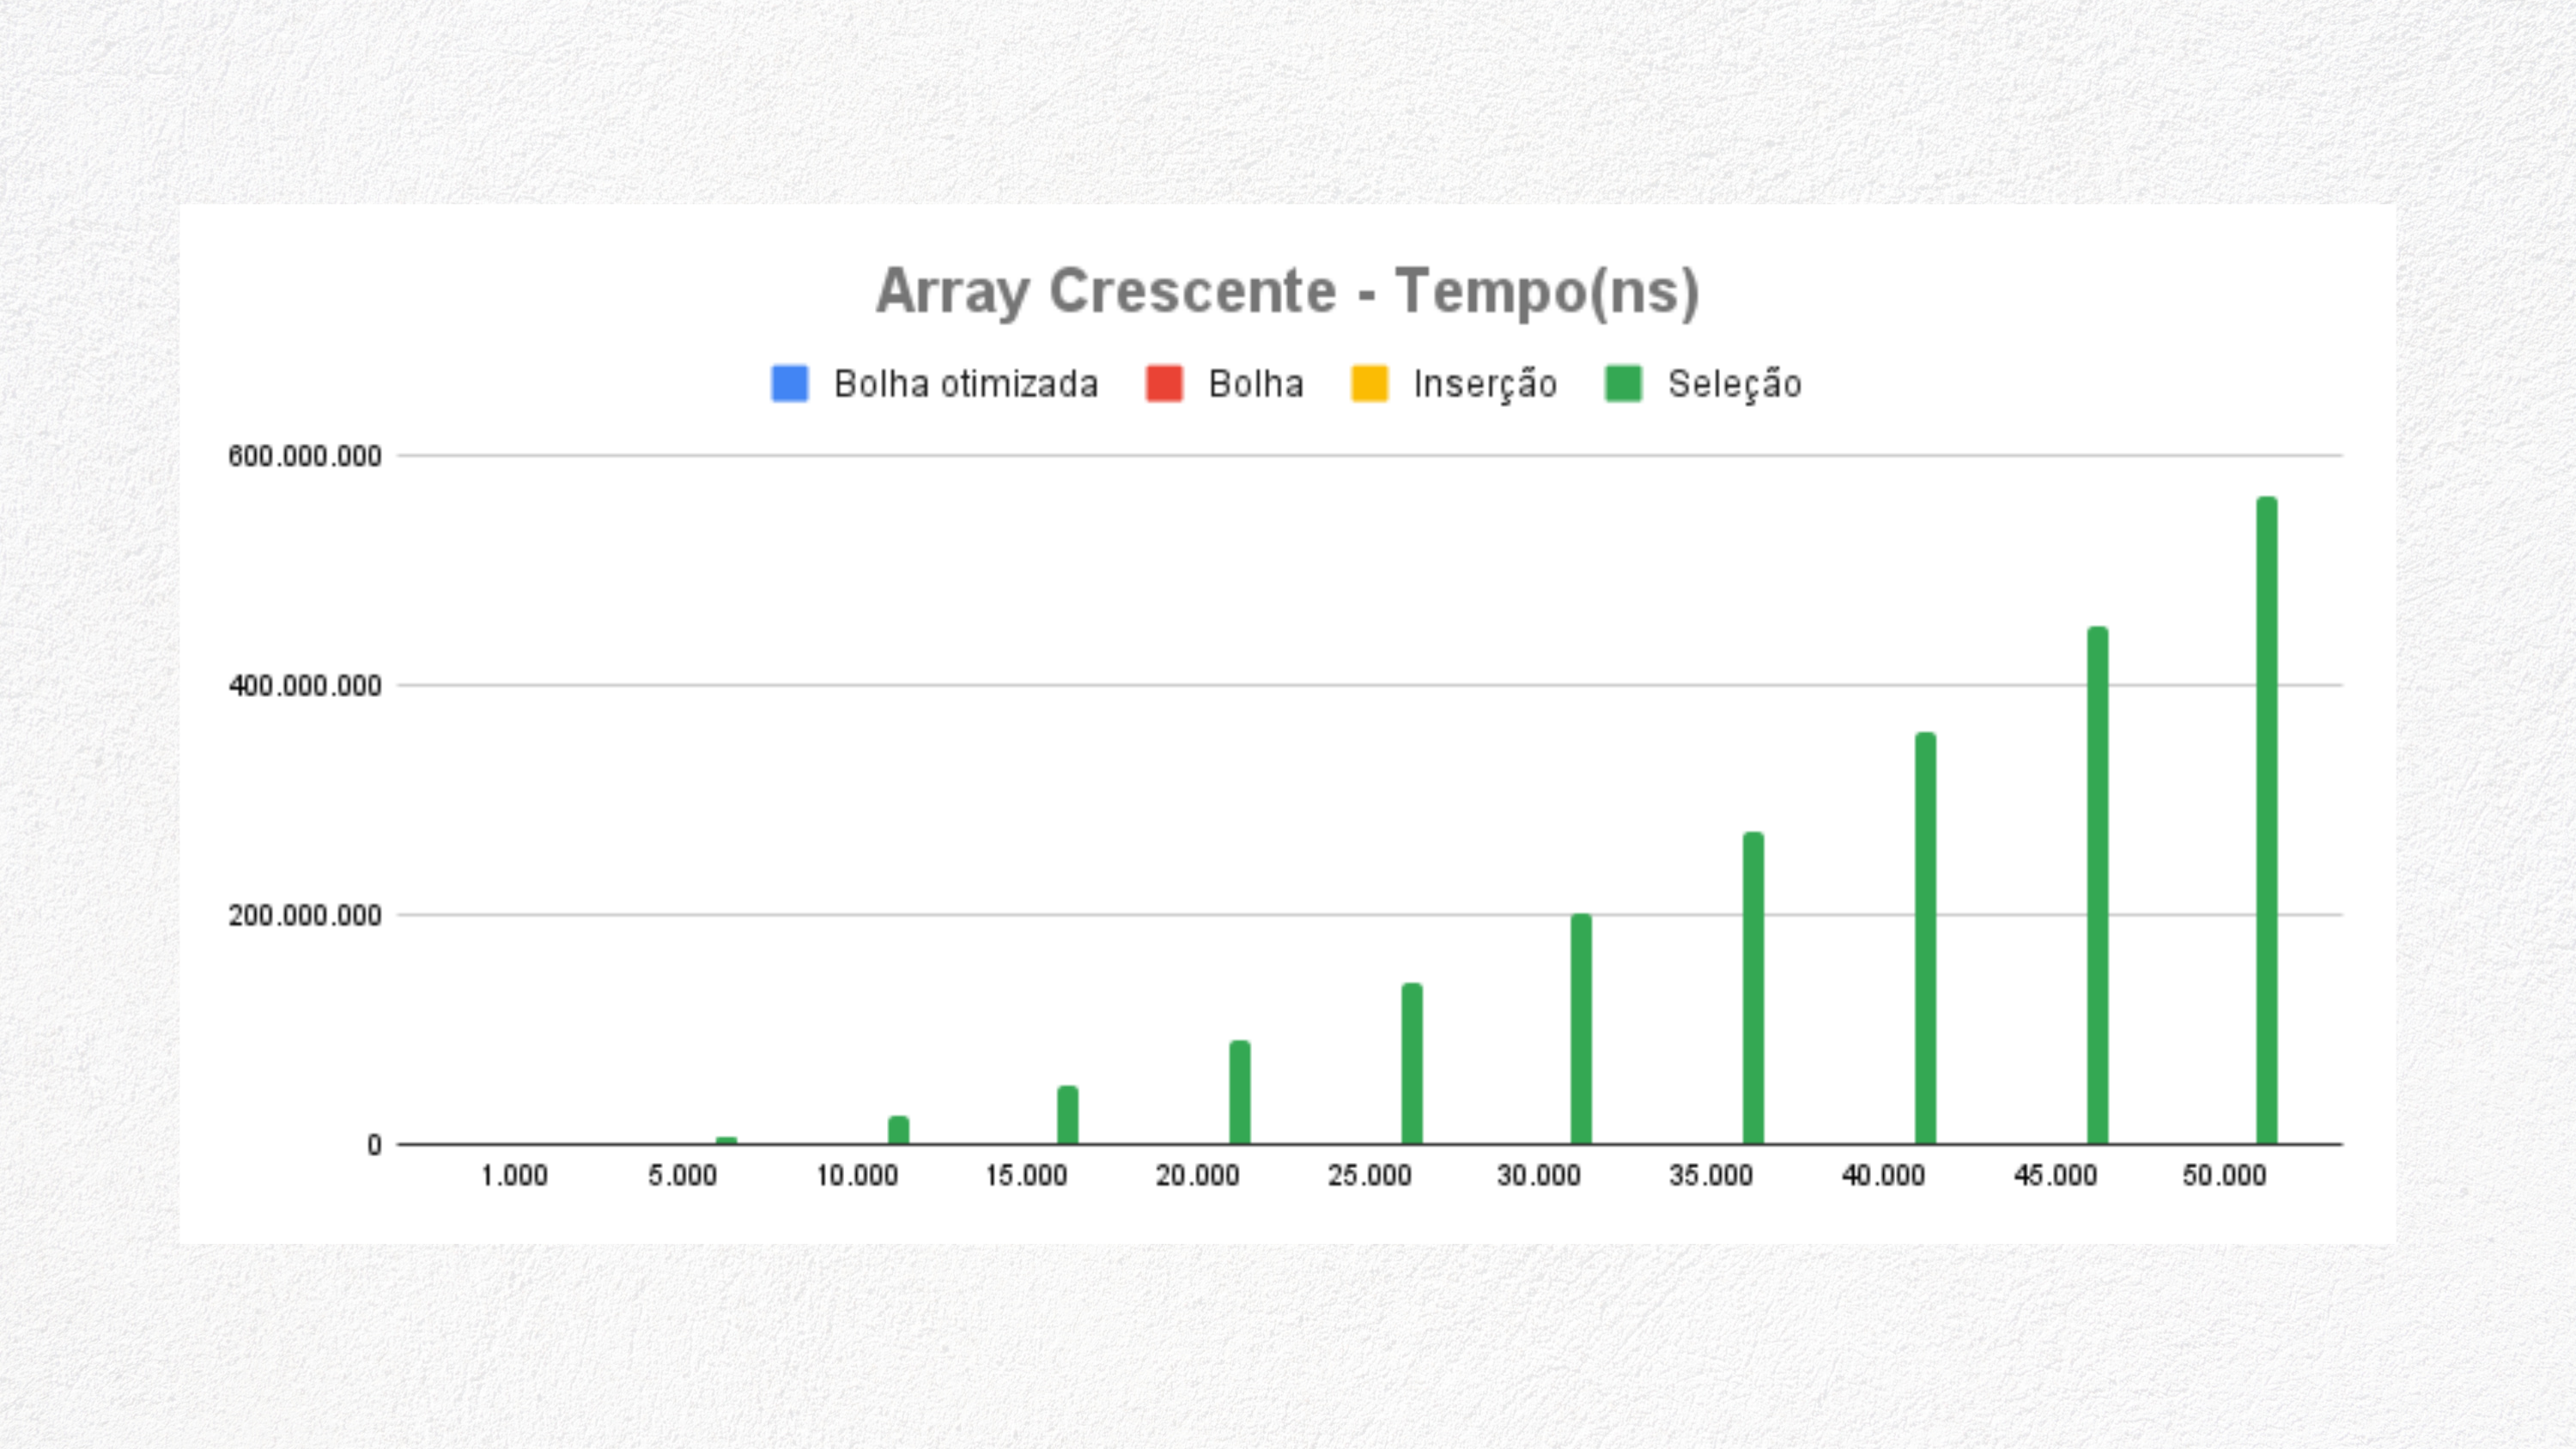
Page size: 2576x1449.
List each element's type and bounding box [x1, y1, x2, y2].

text_box [179, 204, 2397, 1244]
text_box [0, 0, 2576, 1449]
